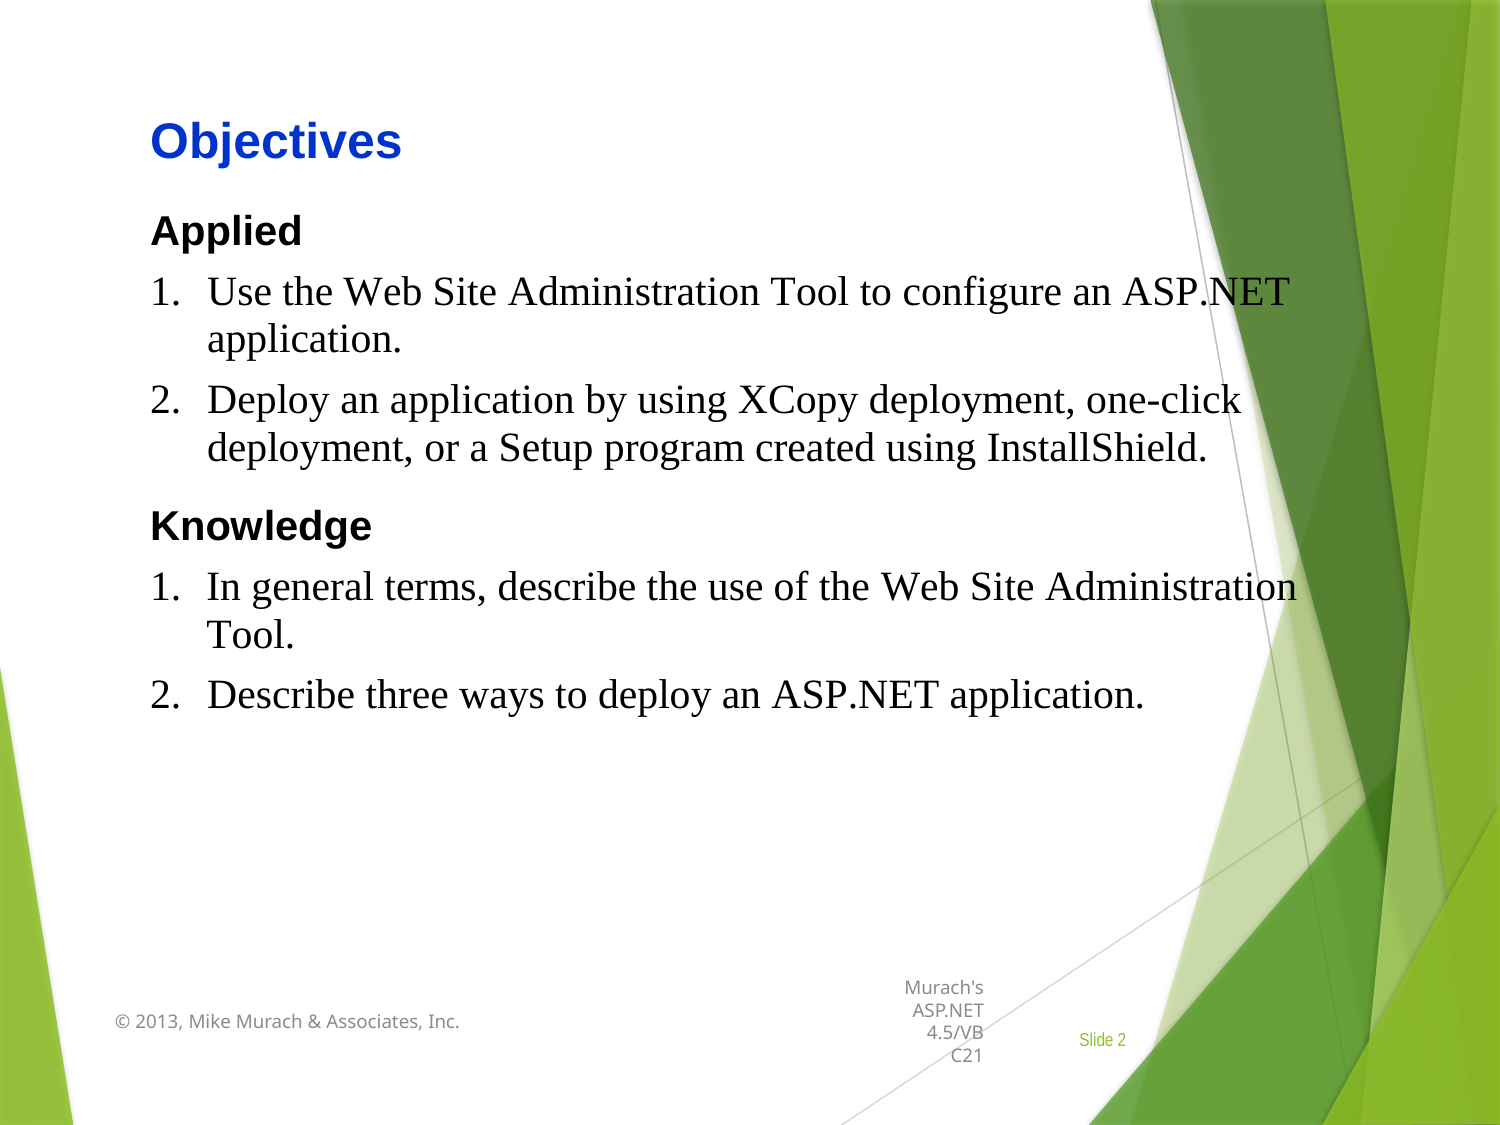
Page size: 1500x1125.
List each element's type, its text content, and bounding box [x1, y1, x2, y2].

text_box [149, 111, 1349, 174]
slide_number Slide 2 [1057, 991, 1142, 1051]
footer © 2013, Mike Murach & Associates, Inc. [99, 991, 859, 1051]
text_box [149, 174, 1349, 732]
slide_number Murach's ASP.NET 4.5/VB C21 [886, 991, 999, 1051]
